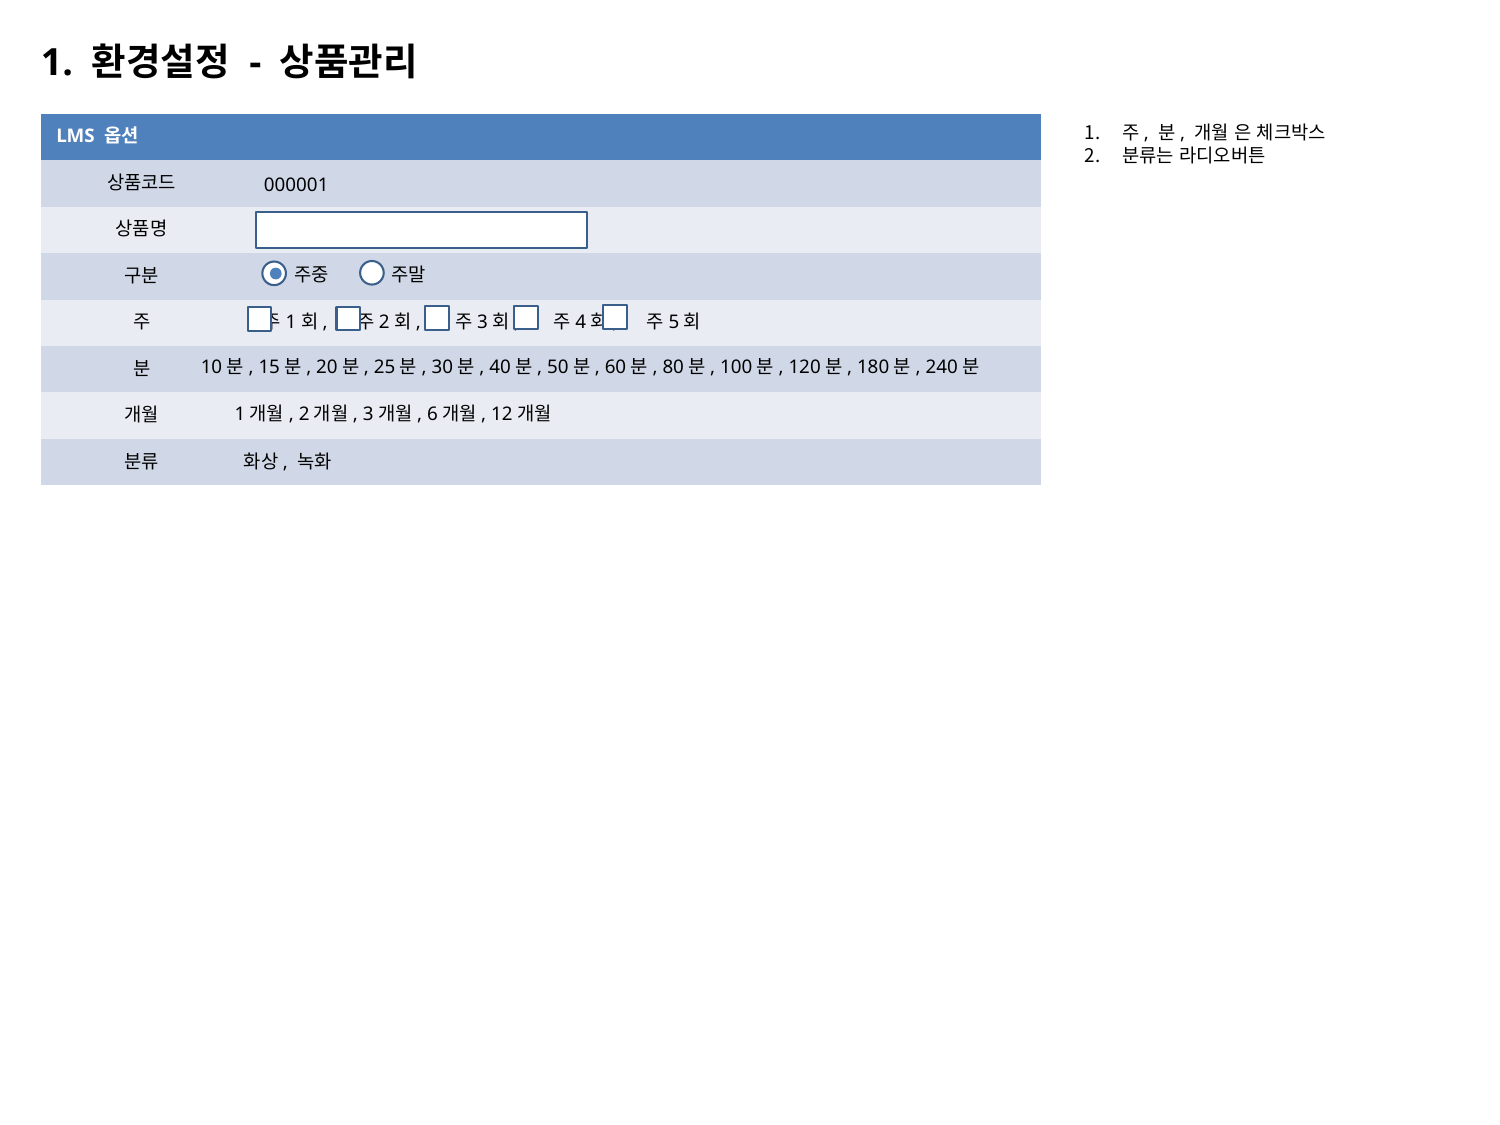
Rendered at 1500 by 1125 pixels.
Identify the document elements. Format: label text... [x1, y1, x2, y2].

table_cell [242, 160, 1041, 207]
text_box [246, 305, 273, 333]
text_box 주중 [279, 255, 344, 293]
text_box 000001 [249, 165, 344, 203]
text_box 화상, 녹화 [229, 441, 347, 480]
table_cell [242, 346, 1041, 392]
text_box 10분, 15분, 20분, 25분, 30분, 40분, 50분, 60분, 80분, 100분, 120분, 180분, 240분 [186, 347, 995, 385]
table_cell 구분 [41, 253, 242, 300]
text_box [601, 303, 629, 331]
table_cell 주 [41, 300, 242, 346]
text_box 1개월, 2개월, 3개월, 6개월, 12개월 [219, 394, 567, 432]
text_box 주, 분, 개월 은 체크박스 분류는 라디오버튼 [1070, 113, 1341, 174]
table_cell 분류 [41, 439, 242, 485]
text_box 주1회, 주2회, 주3회, 주4회, 주5회 [249, 302, 716, 340]
table_cell [242, 253, 1041, 300]
table_cell [242, 439, 1041, 485]
text_box 1. 환경설정 - 상품관리 [26, 30, 444, 91]
table_cell [242, 207, 1041, 253]
text_box [512, 304, 540, 332]
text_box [262, 261, 287, 286]
text_box [334, 305, 362, 332]
table_cell 상품명 [41, 207, 242, 253]
table_cell [242, 392, 1041, 439]
text_box [423, 304, 451, 332]
text_box [358, 258, 376, 287]
table_header LMS 옵션 [41, 114, 1041, 160]
table_cell 분 [41, 346, 242, 392]
text_box [254, 210, 589, 250]
table_cell [242, 300, 1041, 346]
table_cell 개월 [41, 392, 242, 439]
table_cell 상품코드 [41, 160, 242, 207]
text_box 주말 [376, 255, 441, 293]
